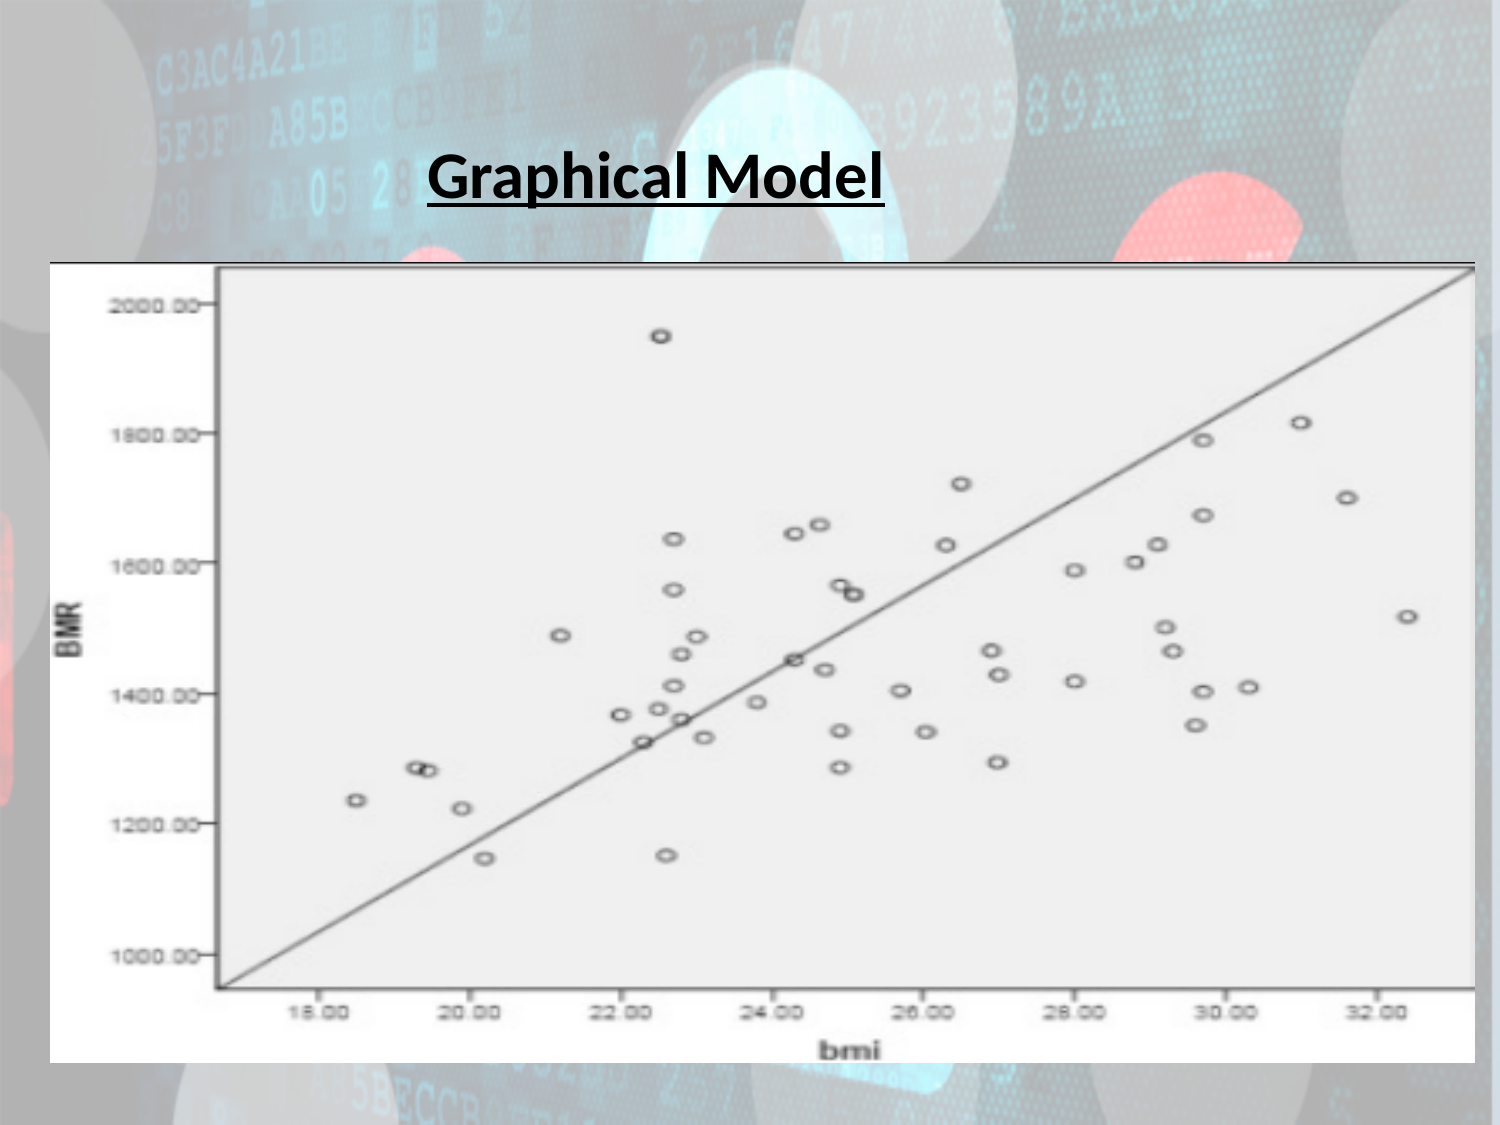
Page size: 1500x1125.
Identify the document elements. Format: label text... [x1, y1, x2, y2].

text_box Graphical Model [412, 124, 1063, 220]
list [49, 262, 1476, 1063]
